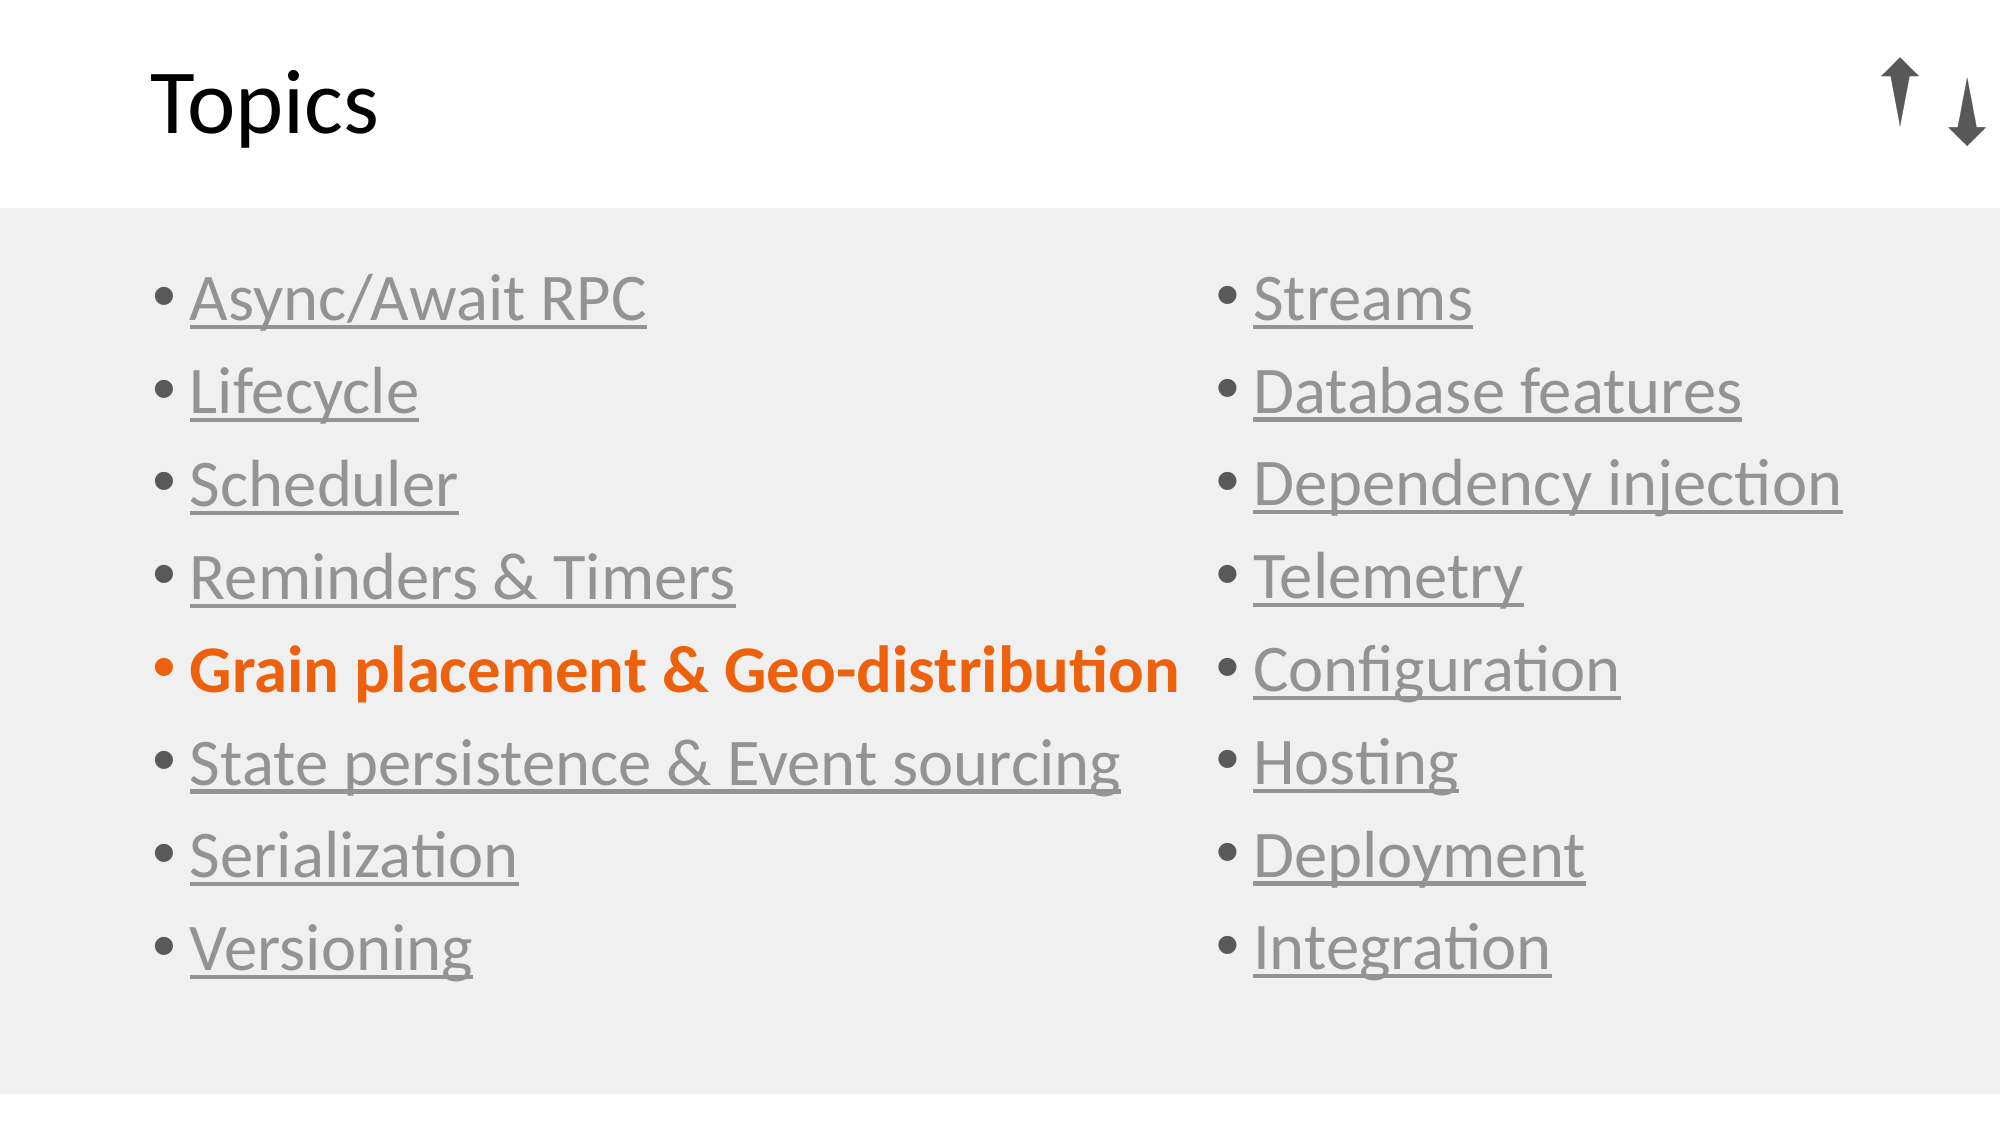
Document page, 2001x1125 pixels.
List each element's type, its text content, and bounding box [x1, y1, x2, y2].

list Async/Await RPC Lifecycle Scheduler Reminders & Timers Grain placement & Geo-distribution State persistence & Event sourcing Serialization Versioning [137, 255, 1200, 1047]
picture [1862, 54, 2000, 149]
title Topics [0, 0, 2000, 209]
list Streams Database features Dependency injection Telemetry Configuration Hosting Deployment Integration [1200, 255, 1863, 1047]
